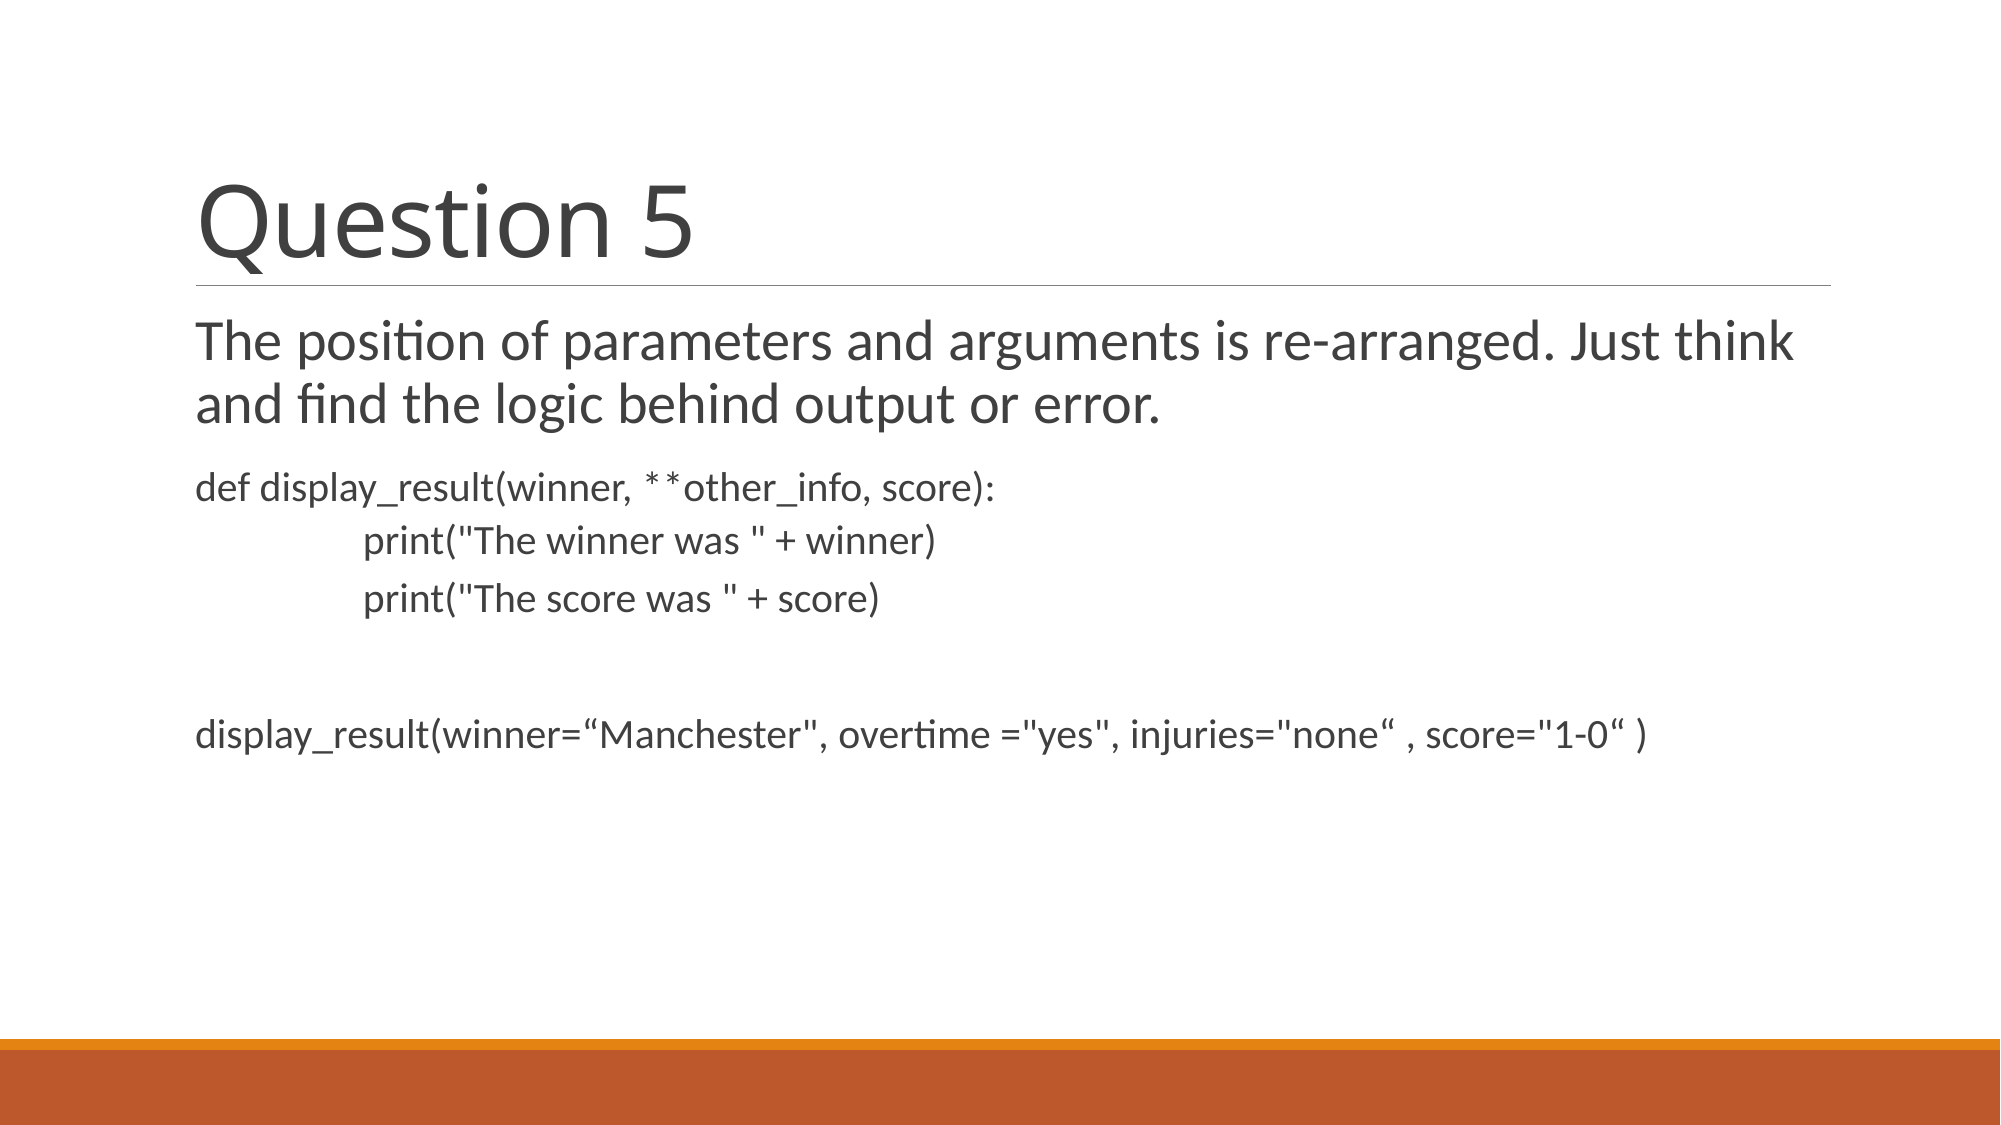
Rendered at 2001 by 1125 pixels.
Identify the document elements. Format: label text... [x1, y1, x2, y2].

title Question 5 [180, 47, 1830, 285]
list The position of parameters and arguments is re-arranged. Just think and find the logic behind output or error. def display_result(winner, **other_info, score): print("The winner was " + winner) print("The score was " + score) display_result(winner=“Manchester", overtime ="yes", injuries="none“ , score="1-0“ ) [180, 302, 1830, 963]
